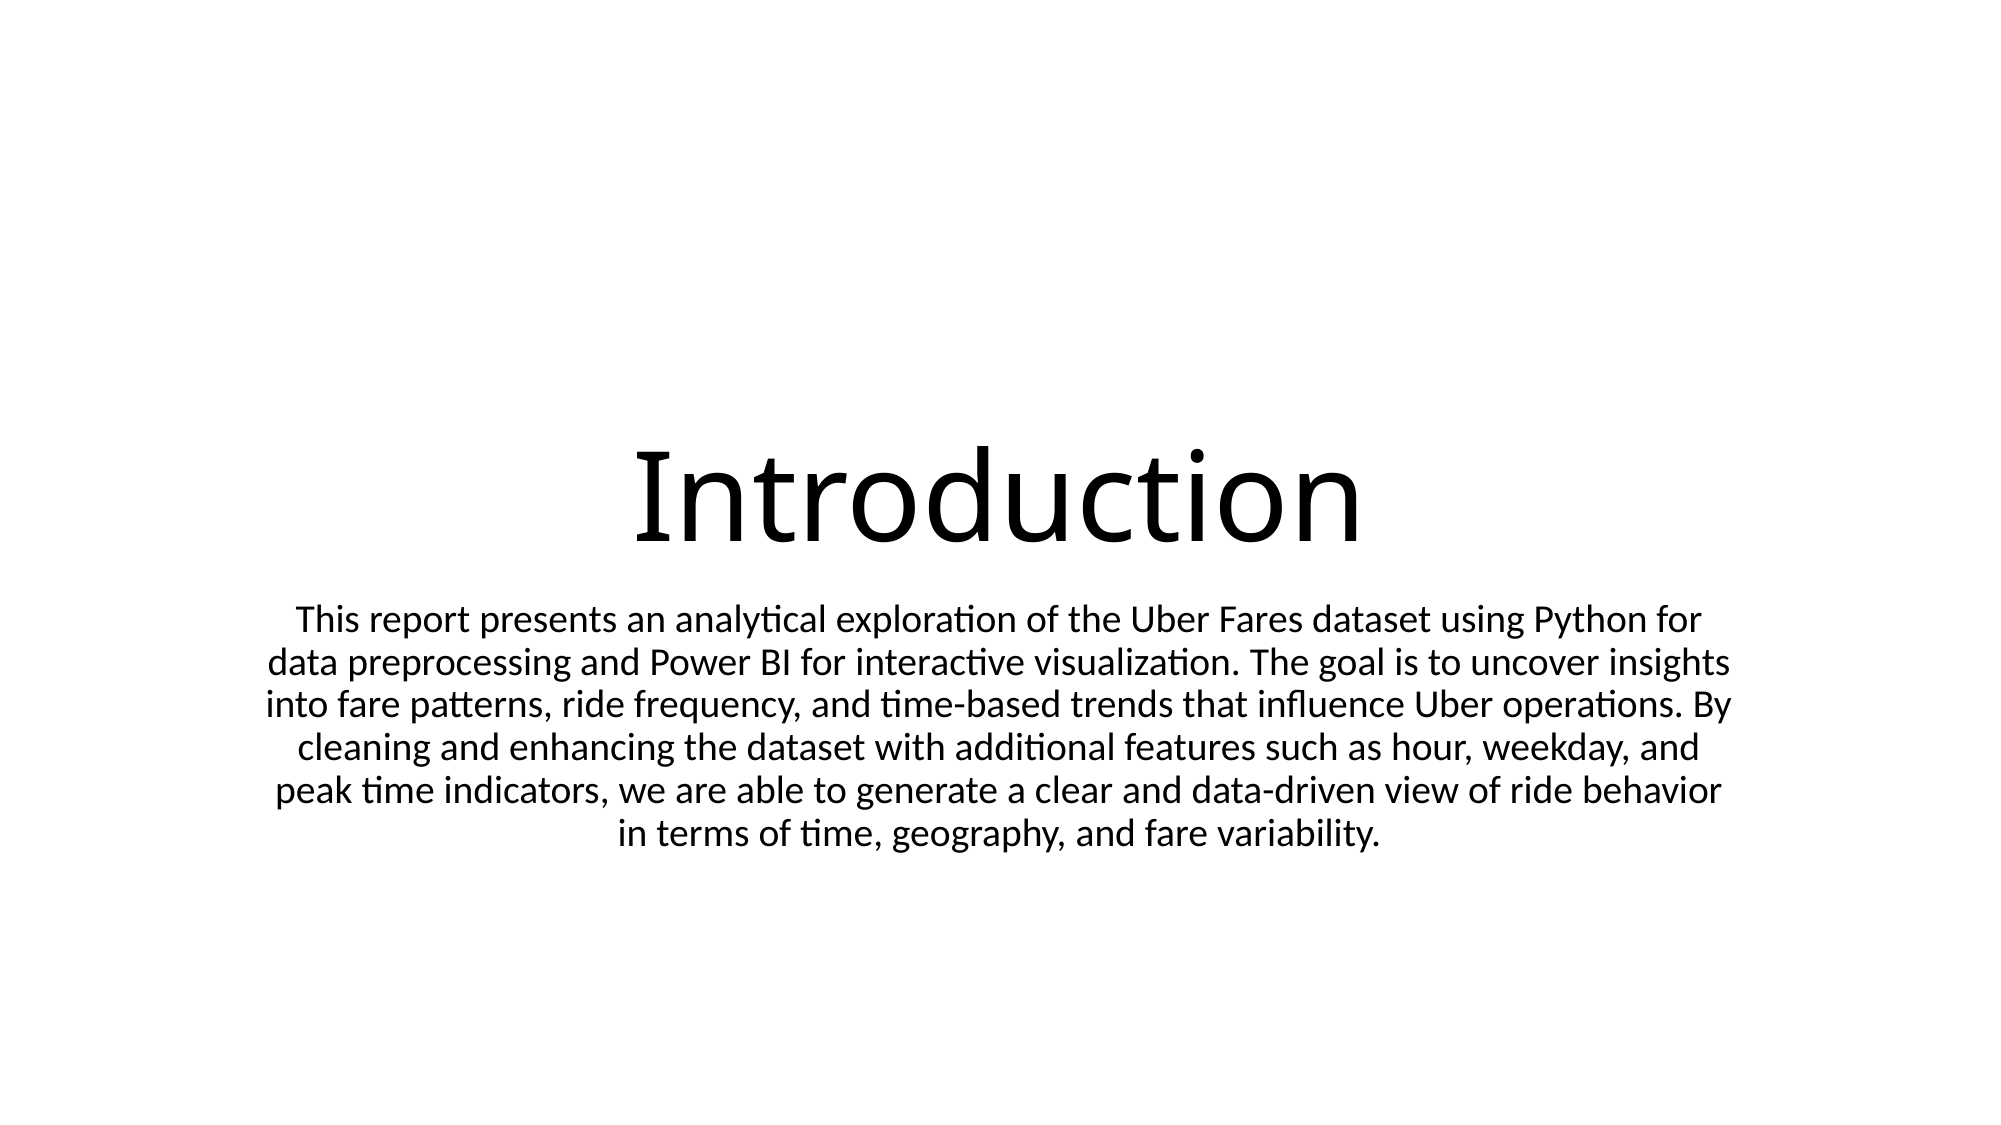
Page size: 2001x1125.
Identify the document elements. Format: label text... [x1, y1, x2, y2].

title Introduction [249, 184, 1750, 576]
subtitle This report presents an analytical exploration of the Uber Fares dataset using Python for data preprocessing and Power BI for interactive visualization. The goal is to uncover insights into fare patterns, ride frequency, and time-based trends that influence Uber operations. By cleaning and enhancing the dataset with additional features such as hour, weekday, and peak time indicators, we are able to generate a clear and data-driven view of ride behavior in terms of time, geography, and fare variability. [249, 590, 1750, 863]
